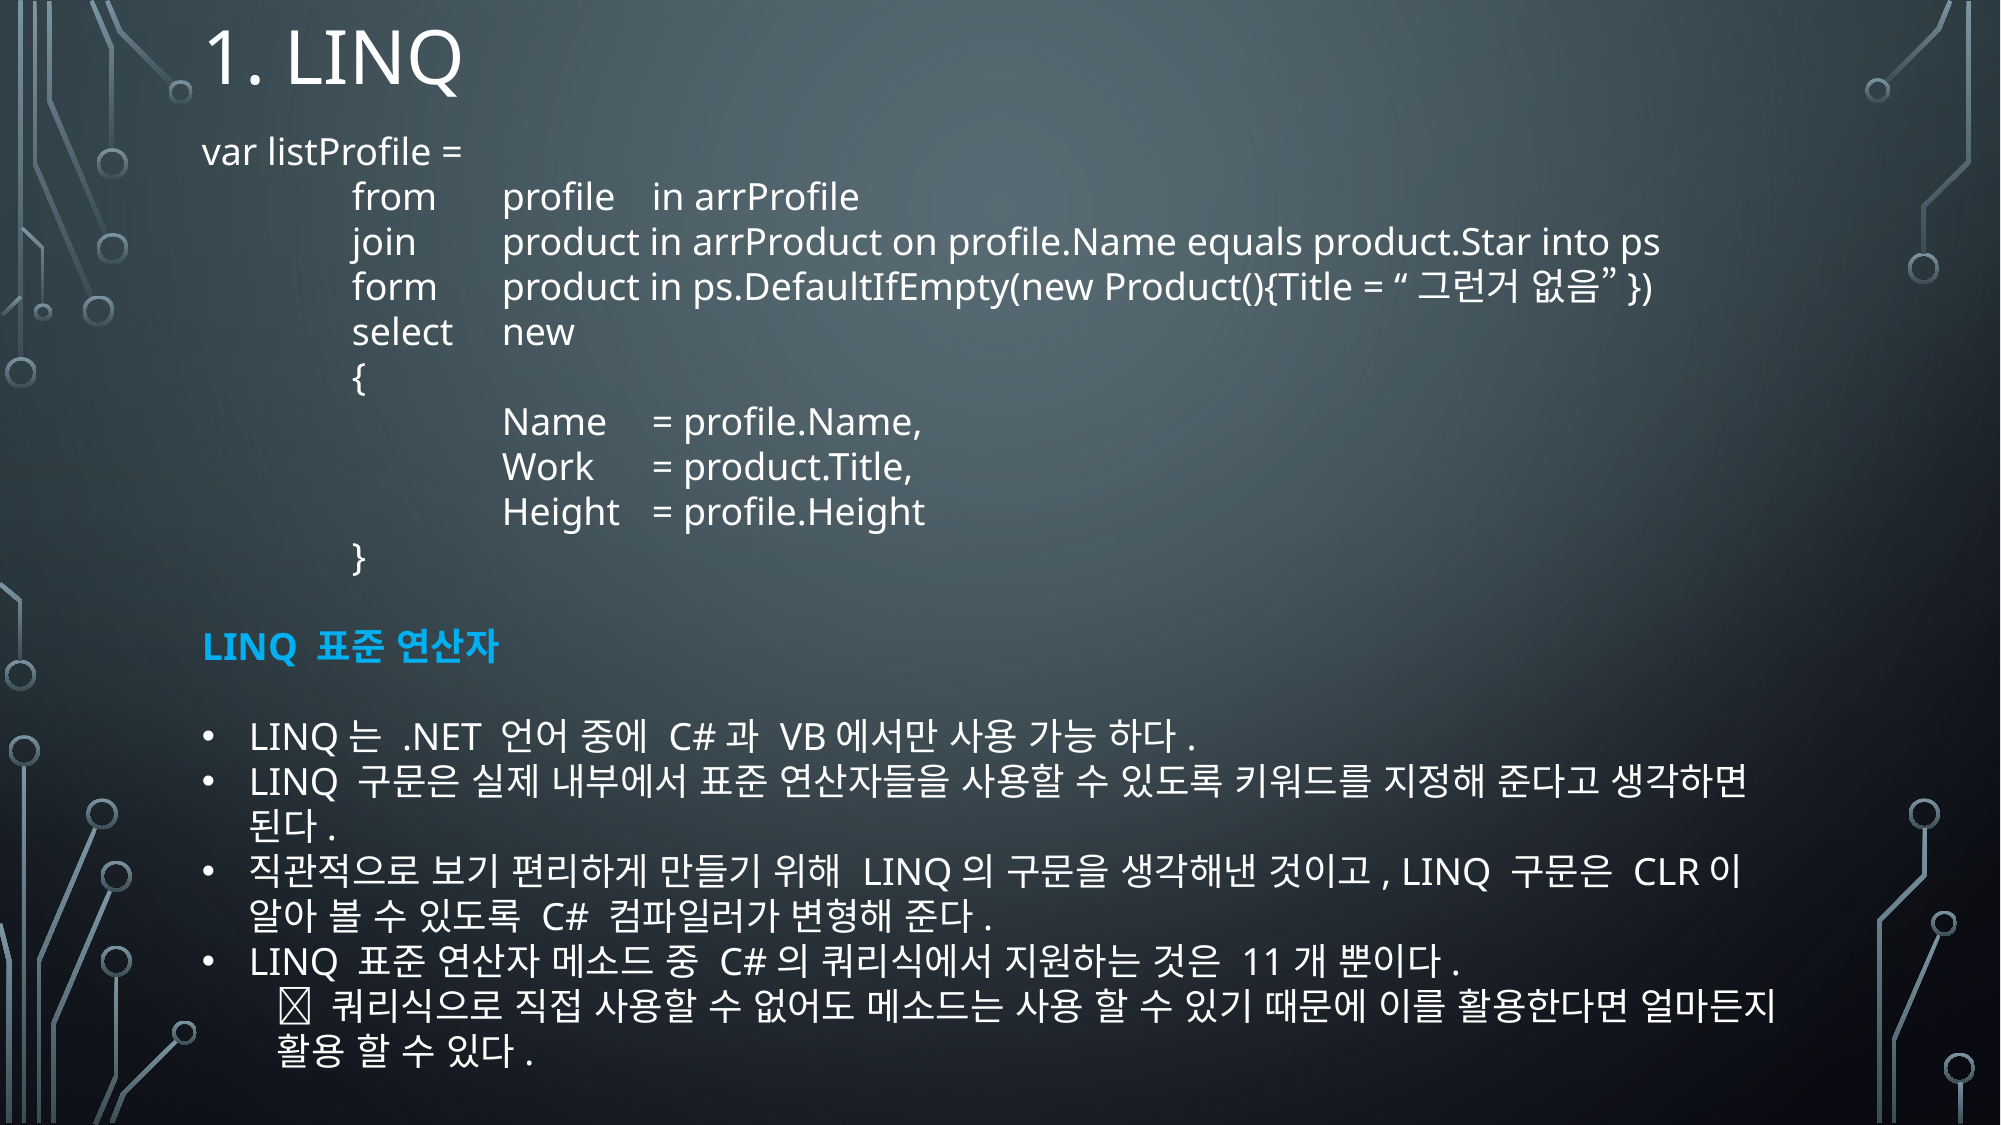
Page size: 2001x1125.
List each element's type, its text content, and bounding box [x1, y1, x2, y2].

title 1. linq [187, 0, 1813, 121]
text_box var listProfile = from profile in arrProfile join product in arrProduct on profile.Name equals product.Star into ps form product in ps.DefaultIfEmpty(new Product(){Title = “그런거 없음”}) select new { Name = profile.Name, Work = product.Title, Height = profile.Height } LINQ 표준 연산자 LINQ는 .NET 언어 중에 C#과 VB에서만 사용 가능 하다. LINQ 구문은 실제 내부에서 표준 연산자들을 사용할 수 있도록 키워드를 지정해 준다고 생각하면 된다. 직관적으로 보기 편리하게 만들기 위해 LINQ의 구문을 생각해낸 것이고, LINQ 구문은 CLR이 알아 볼 수 있도록 C# 컴파일러가 변형해 준다. LINQ 표준 연산자 메소드 중 C#의 쿼리식에서 지원하는 것은 11개 뿐이다.  쿼리식으로 직접 사용할 수 없어도 메소드는 사용 할 수 있기 때문에 이를 활용한다면 얼마든지 활용 할 수 있다. [187, 120, 1812, 1080]
